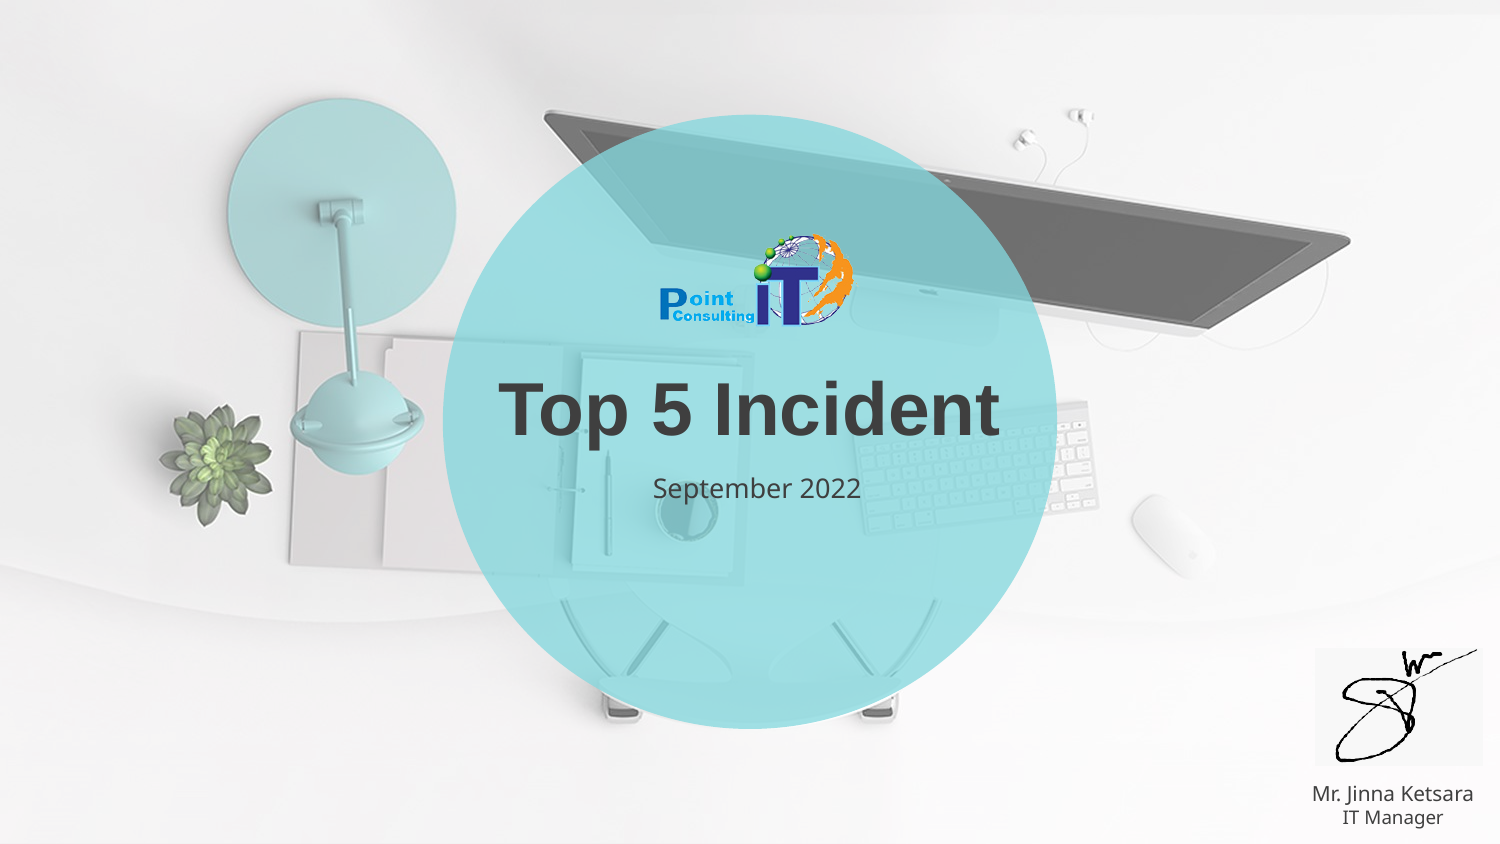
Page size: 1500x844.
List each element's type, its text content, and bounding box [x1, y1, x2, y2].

text_box Mr. Jinna Ketsara IT Manager [1248, 765, 1500, 843]
picture [1315, 648, 1483, 766]
list September 2022 [450, 463, 1065, 511]
picture [641, 222, 873, 341]
list Top 5 Incident [442, 357, 1058, 453]
